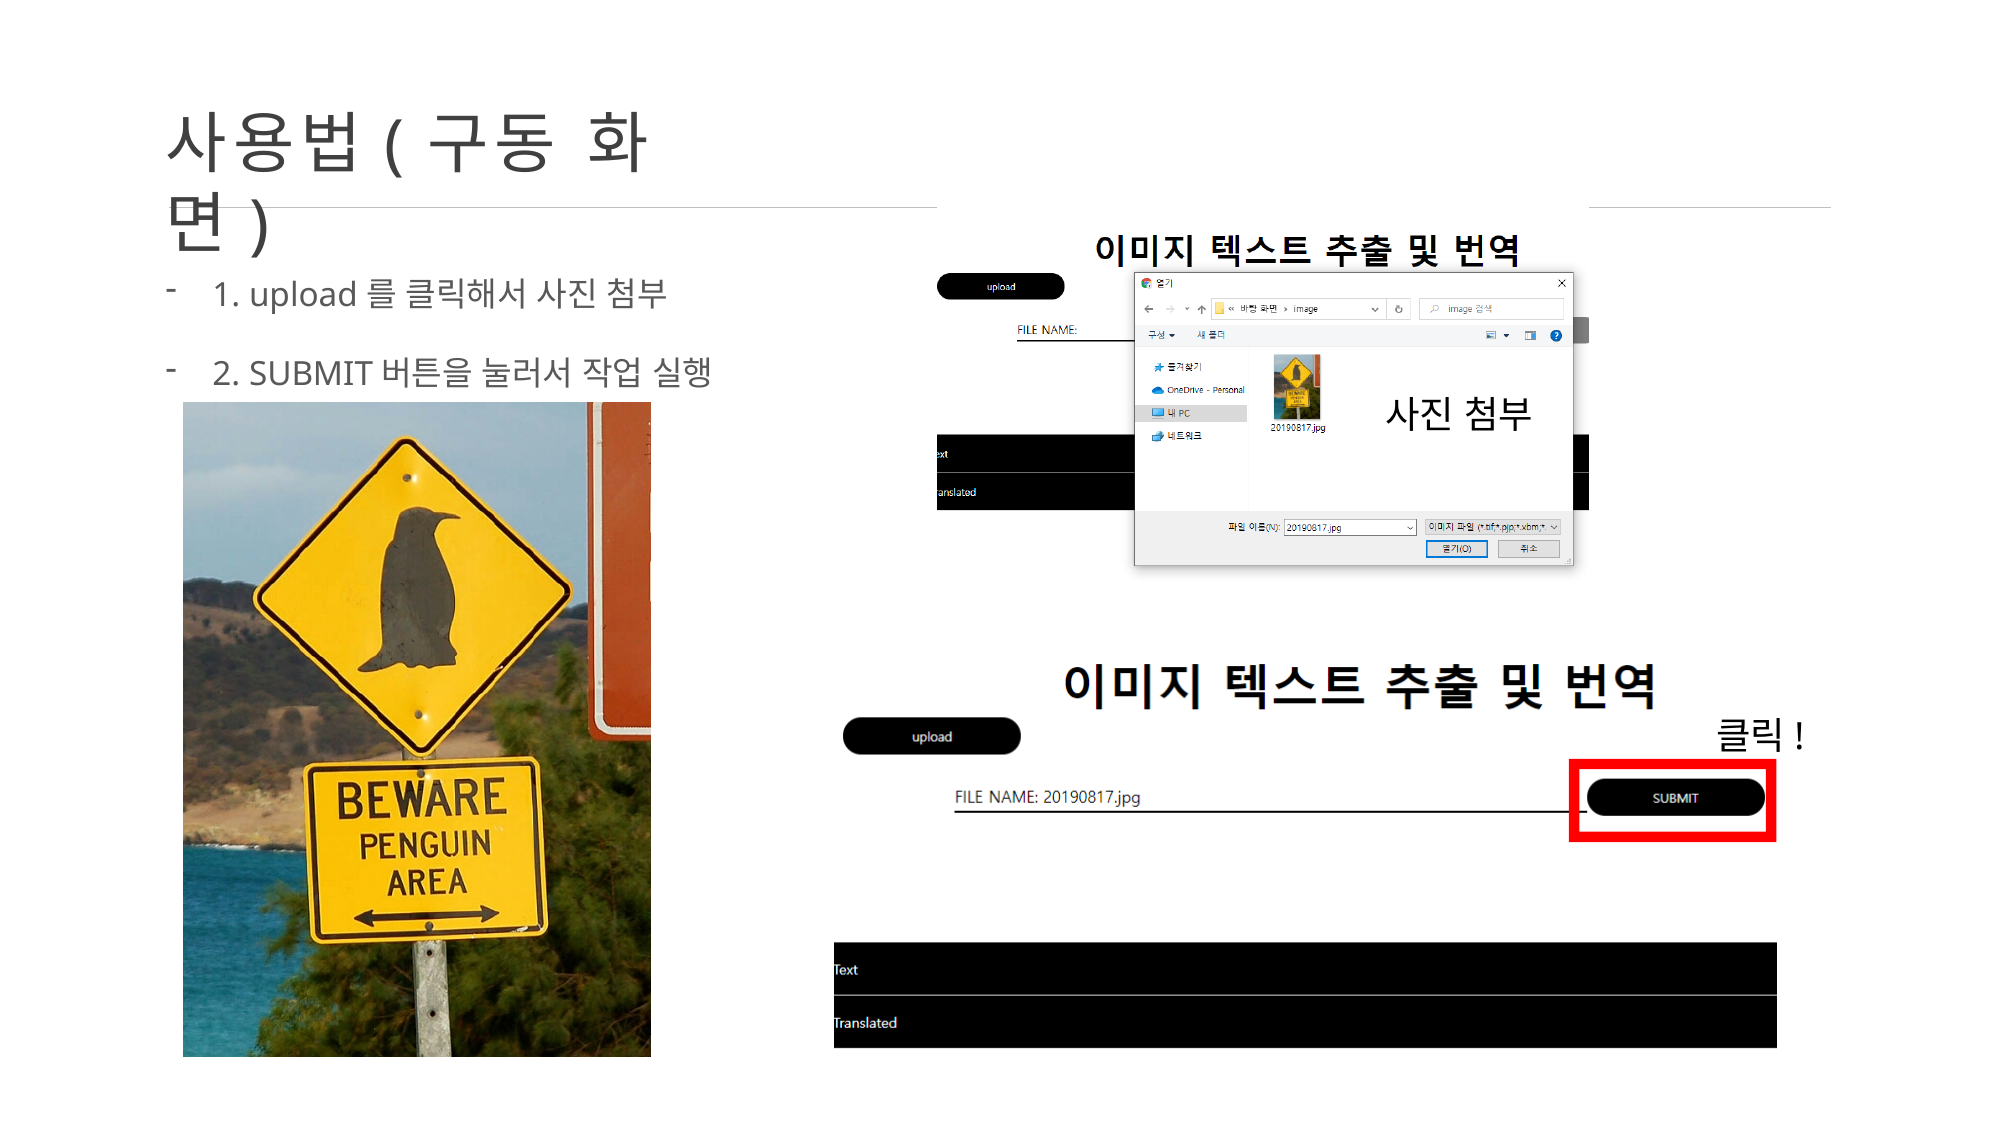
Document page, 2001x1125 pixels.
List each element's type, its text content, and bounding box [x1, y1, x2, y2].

picture [183, 402, 651, 1057]
picture [937, 207, 1590, 589]
text_box 클릭! [1777, 704, 1831, 765]
picture [834, 642, 1777, 1074]
text_box 사용법(구동 화면) [150, 93, 770, 225]
text_box 1. upload를 클릭해서 사진 첨부 2. SUBMIT버튼을 눌러서 작업 실행 [150, 225, 937, 400]
